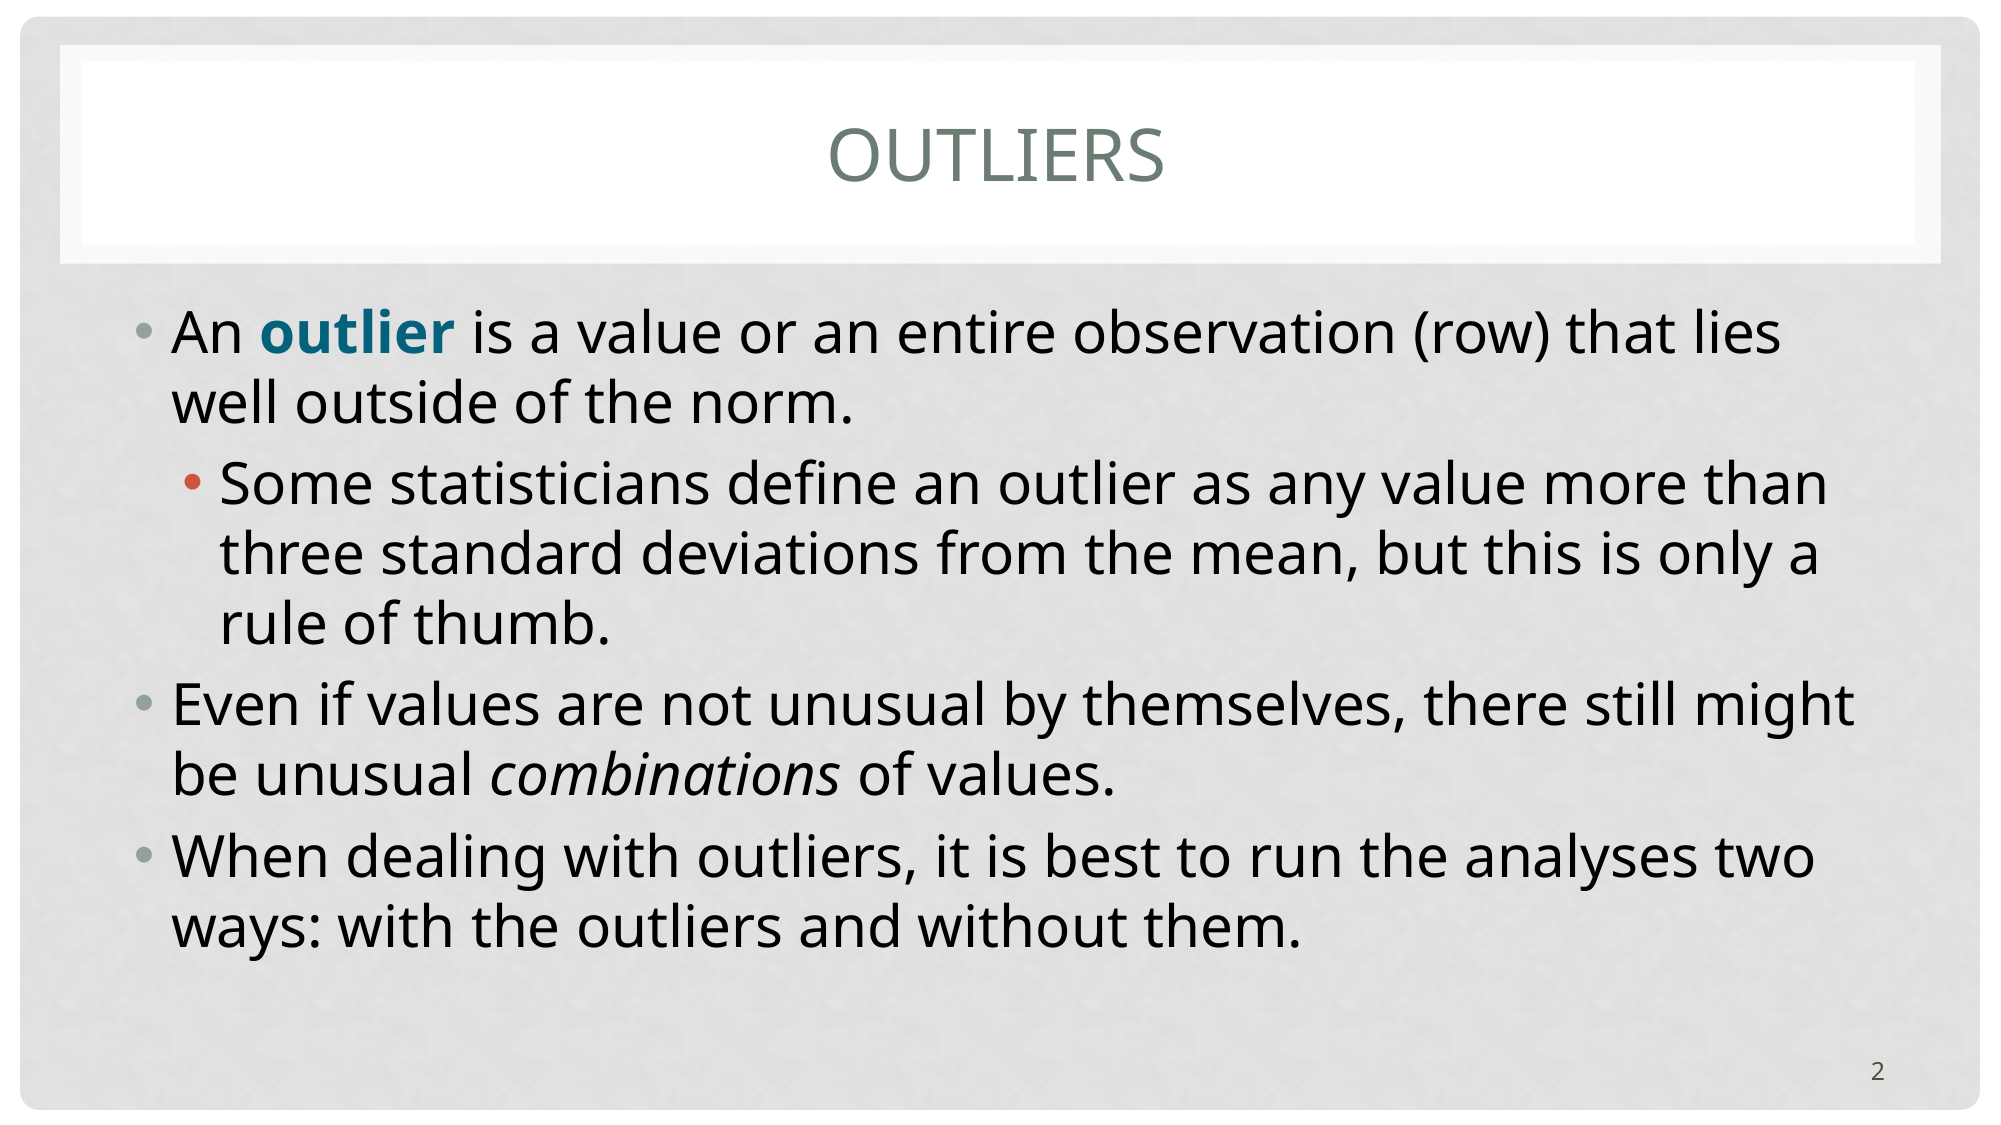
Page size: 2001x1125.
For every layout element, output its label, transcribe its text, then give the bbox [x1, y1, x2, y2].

title Outliers [93, 66, 1900, 238]
list An outlier is a value or an entire observation (row) that lies well outside of the norm. Some statisticians define an outlier as any value more than three standard deviations from the mean, but this is only a rule of thumb. Even if values are not unusual by themselves, there still might be unusual combinations of values. When dealing with outliers, it is best to run the analyses two ways: with the outliers and without them. [99, 287, 1900, 1005]
slide_number 2 [1433, 1042, 1900, 1103]
